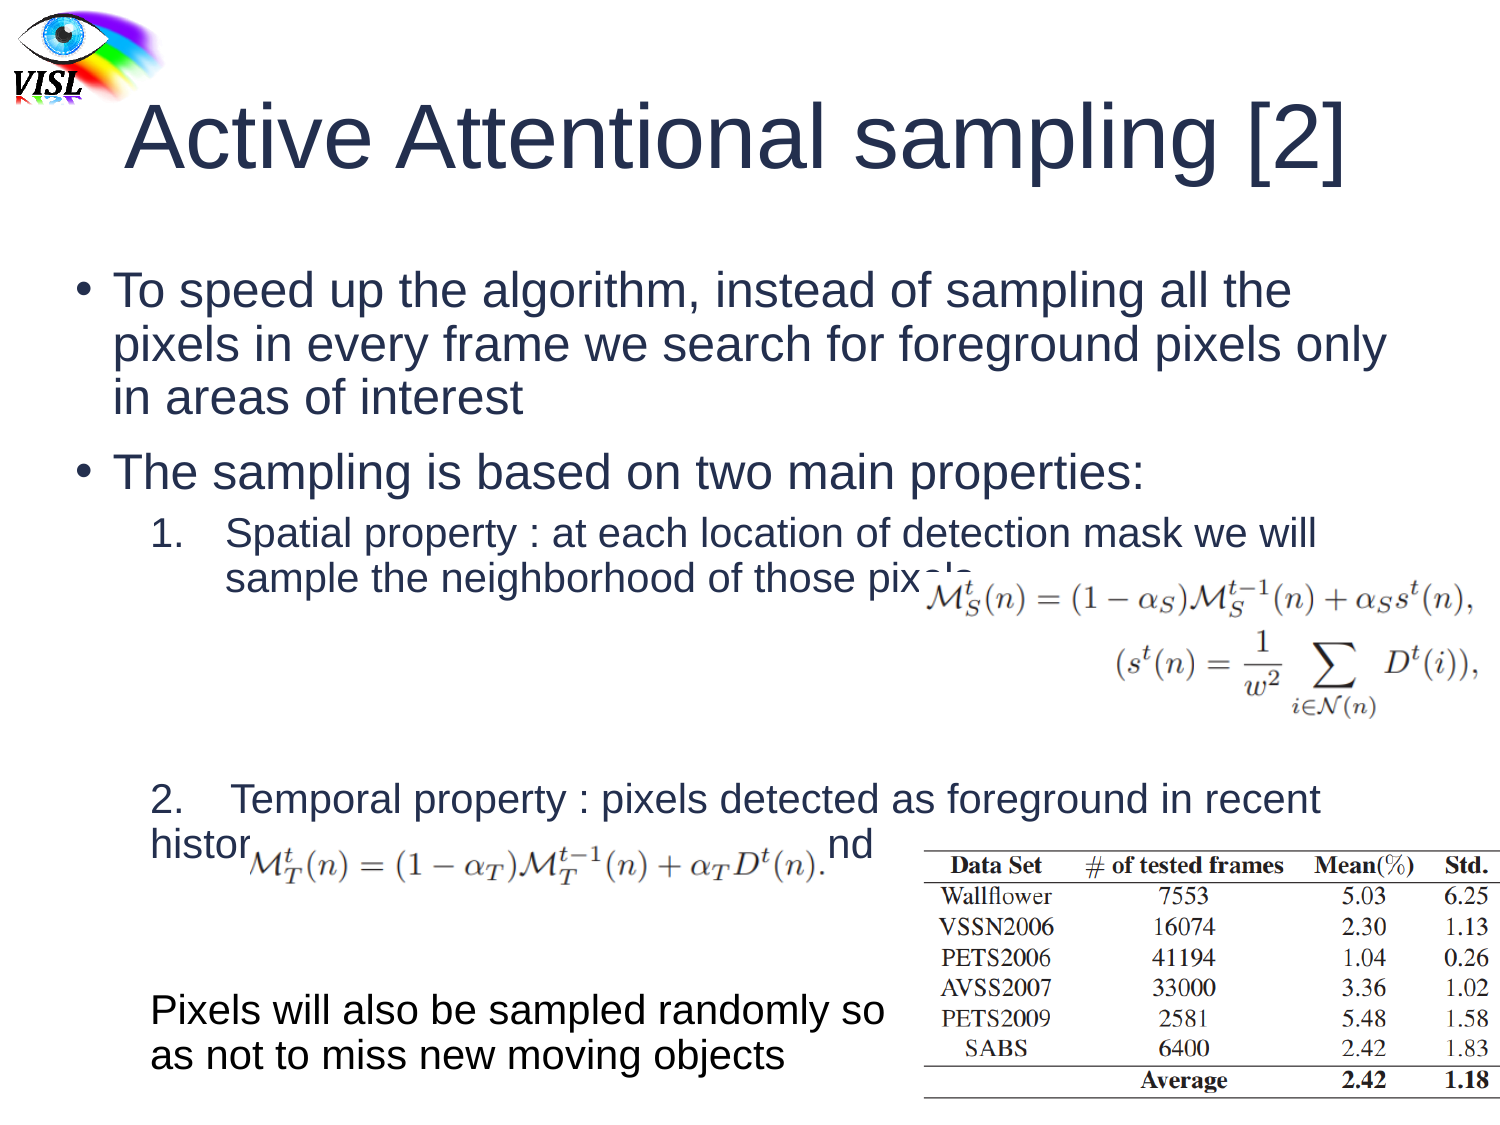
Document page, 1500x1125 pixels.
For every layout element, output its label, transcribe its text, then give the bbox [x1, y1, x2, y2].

picture [250, 824, 827, 914]
picture [919, 571, 1500, 739]
picture [917, 849, 1500, 1100]
subtitle To speed up the algorithm, instead of sampling all the pixels in every frame we search for foreground pixels only in areas of interest The sampling is based on two main properties: Spatial property : at each location of detection mask we will sample the neighborhood of those pixels 2. Temporal property : pixels detected as foreground in recent history are more likely to be foreground Pixels will also be sampled randomly so as not to miss new moving objects [75, 263, 1425, 1007]
title Active Attentional sampling [2] [75, 45, 1425, 233]
picture [12, 7, 174, 108]
